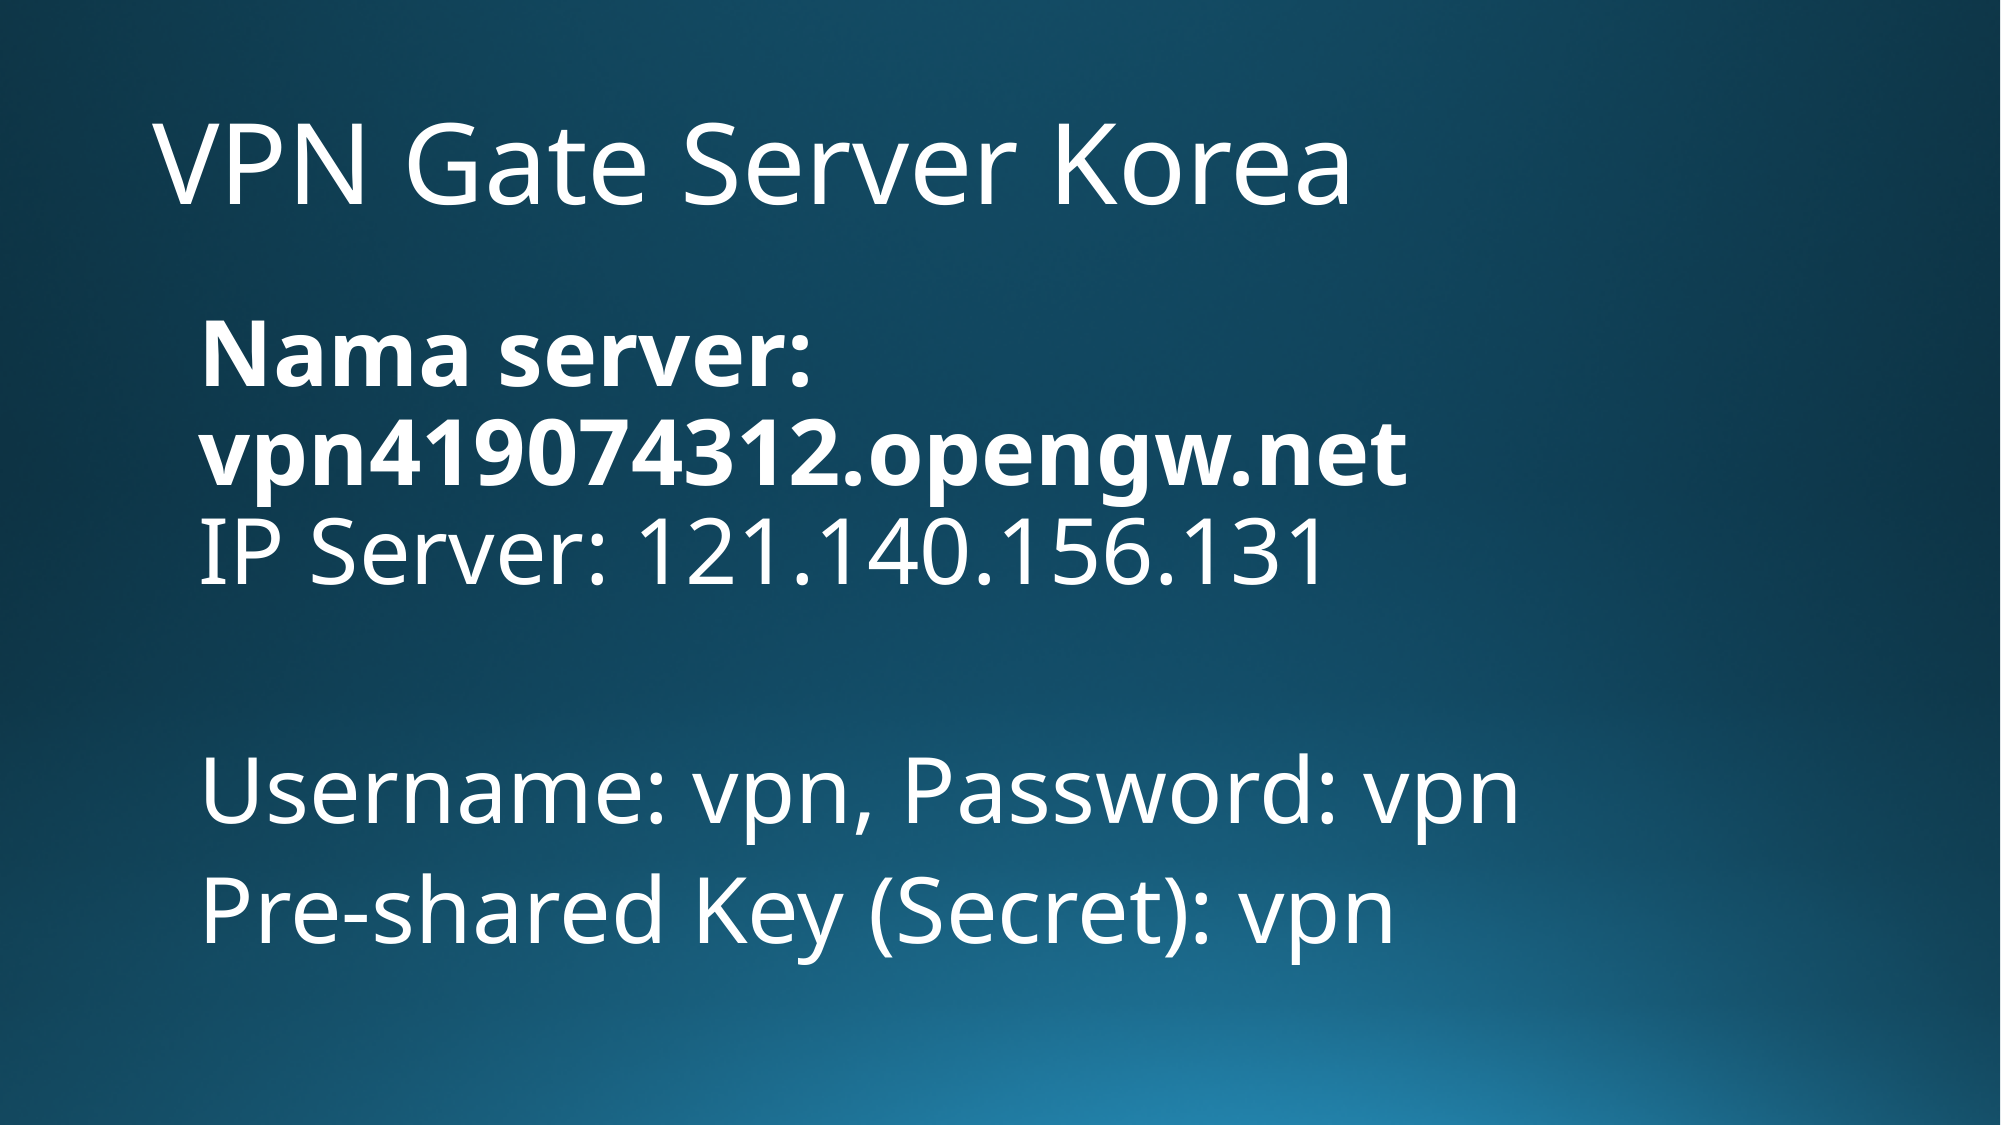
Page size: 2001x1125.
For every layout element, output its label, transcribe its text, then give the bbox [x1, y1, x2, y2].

picture [0, 0, 2001, 1125]
list Nama server: vpn419074312.opengw.net IP Server: 121.140.156.131 Username: vpn, Password: vpn Pre-shared Key (Secret): vpn [183, 299, 1863, 1014]
title VPN Gate Server Korea [137, 59, 1863, 278]
